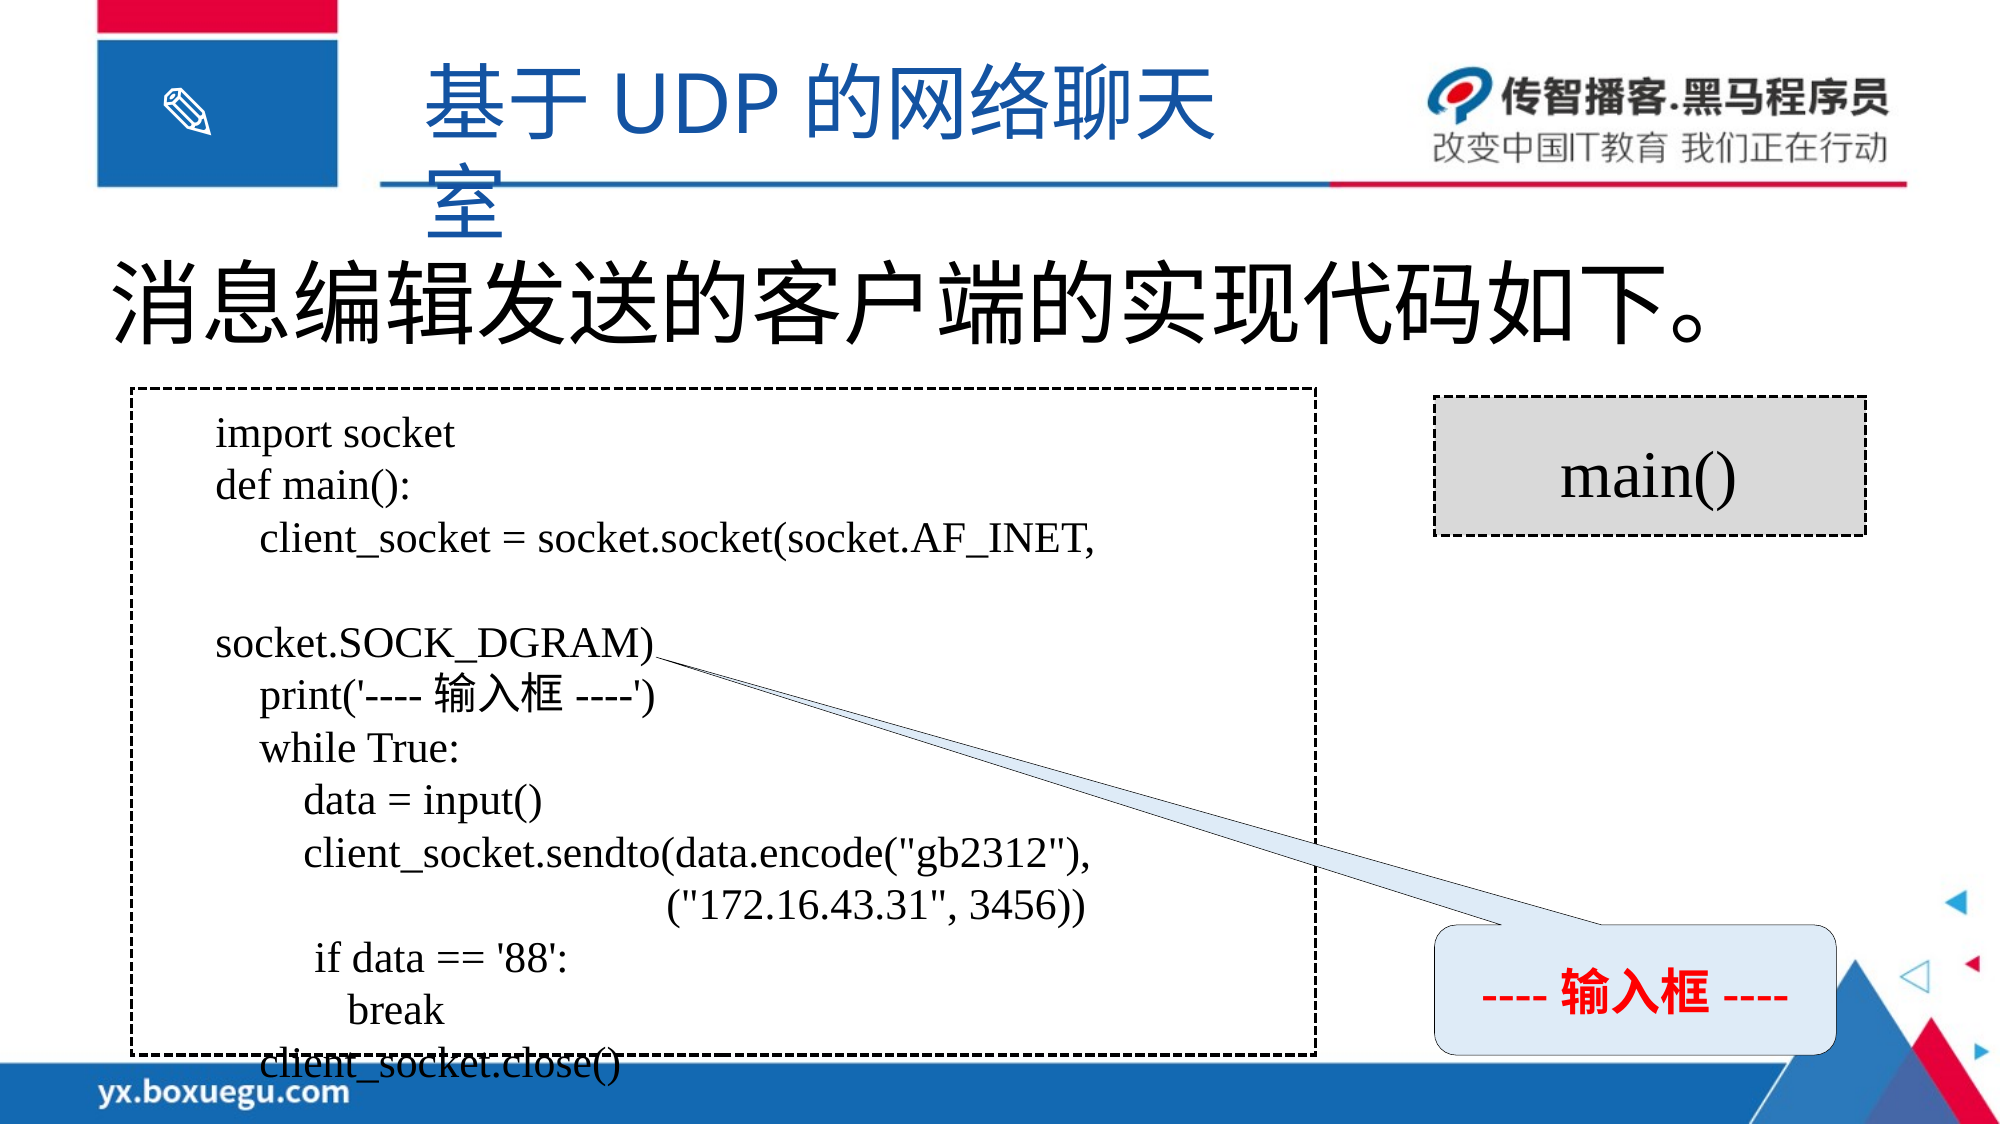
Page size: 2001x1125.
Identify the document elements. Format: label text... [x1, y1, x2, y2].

text_box ----输入框---- [655, 656, 1838, 1057]
picture [0, 0, 2000, 1124]
text_box import socket def main(): client_socket = socket.socket(socket.AF_INET, socket.SOCK_DGRAM) print('----输入框----') while True: data = input() client_socket.sendto(data.encode("gb2312"), ("172.16.43.31", 3456)) if data == '88': break client_socket.close() [200, 396, 1236, 1094]
text_box 基于UDP的网络聊天室 [409, 43, 1292, 216]
text_box 消息编辑发送的客户端的实现代码如下。 [94, 216, 1938, 364]
text_box main() [1545, 423, 1756, 519]
text_box [131, 388, 1316, 1056]
text_box [1434, 396, 1866, 536]
